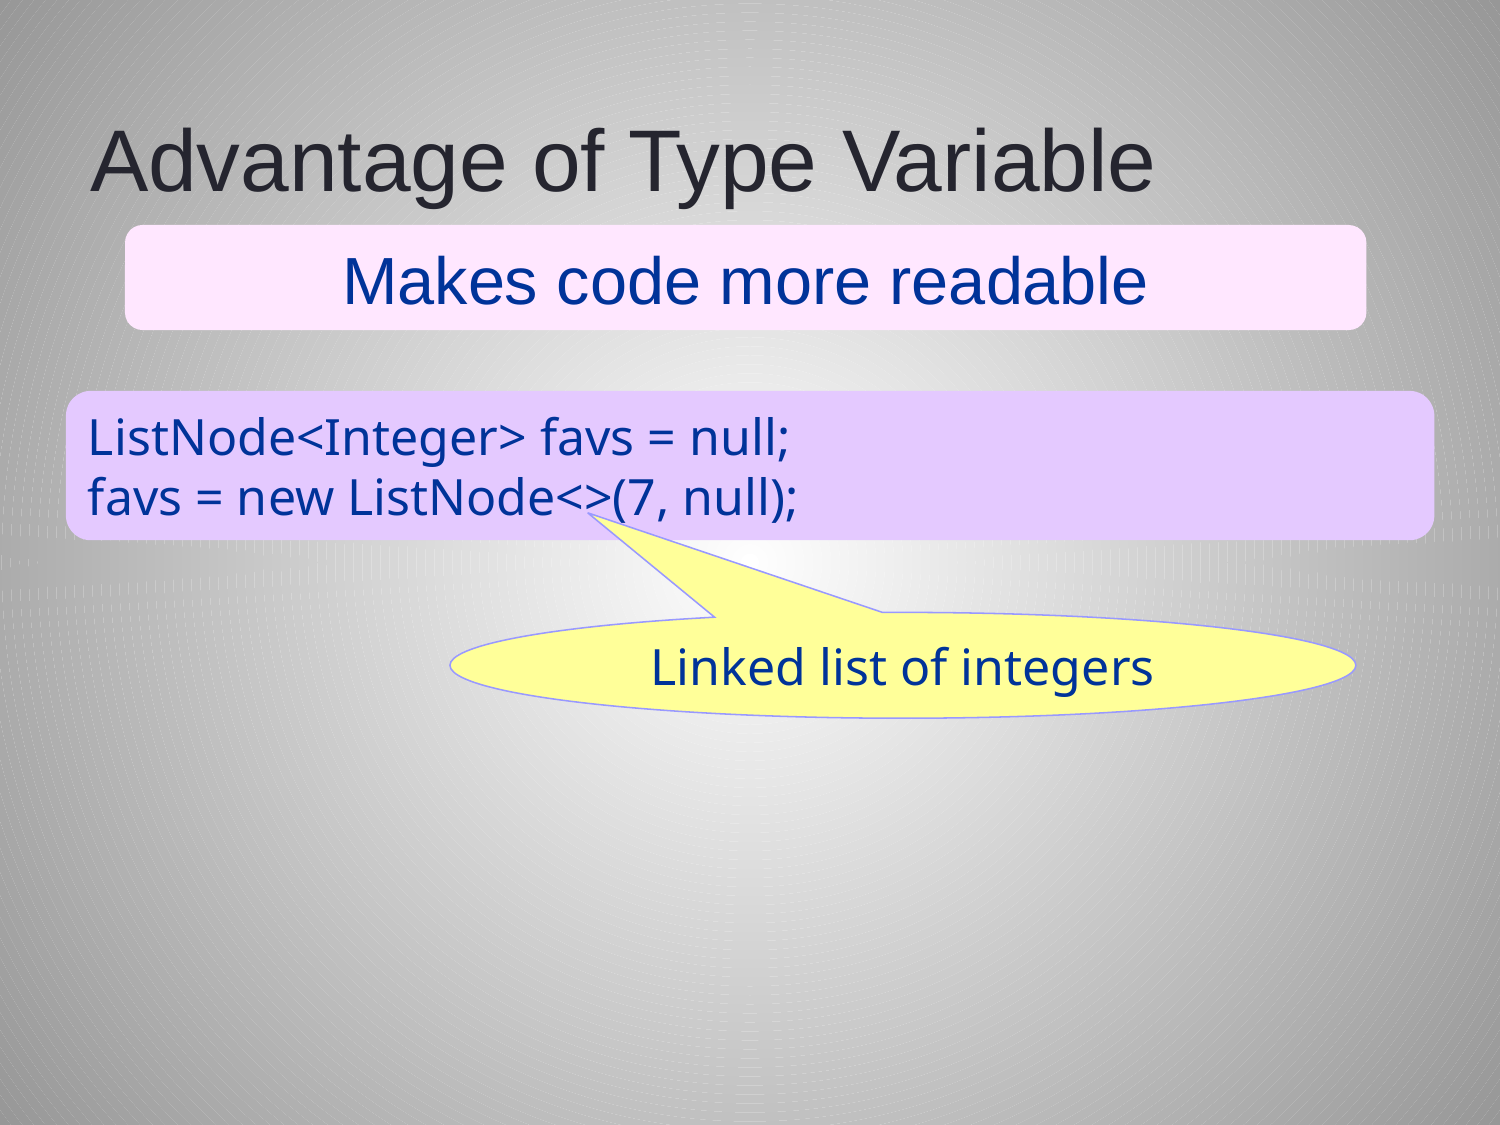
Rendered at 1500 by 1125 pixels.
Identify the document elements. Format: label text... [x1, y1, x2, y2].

title Advantage of Type Variable [75, 31, 1400, 282]
text_box Linked list of integers [449, 512, 1356, 719]
text_box Makes code more readable [124, 224, 1367, 331]
text_box ListNode<Integer> favs = null; favs = new ListNode<>(7, null); [65, 390, 1435, 541]
